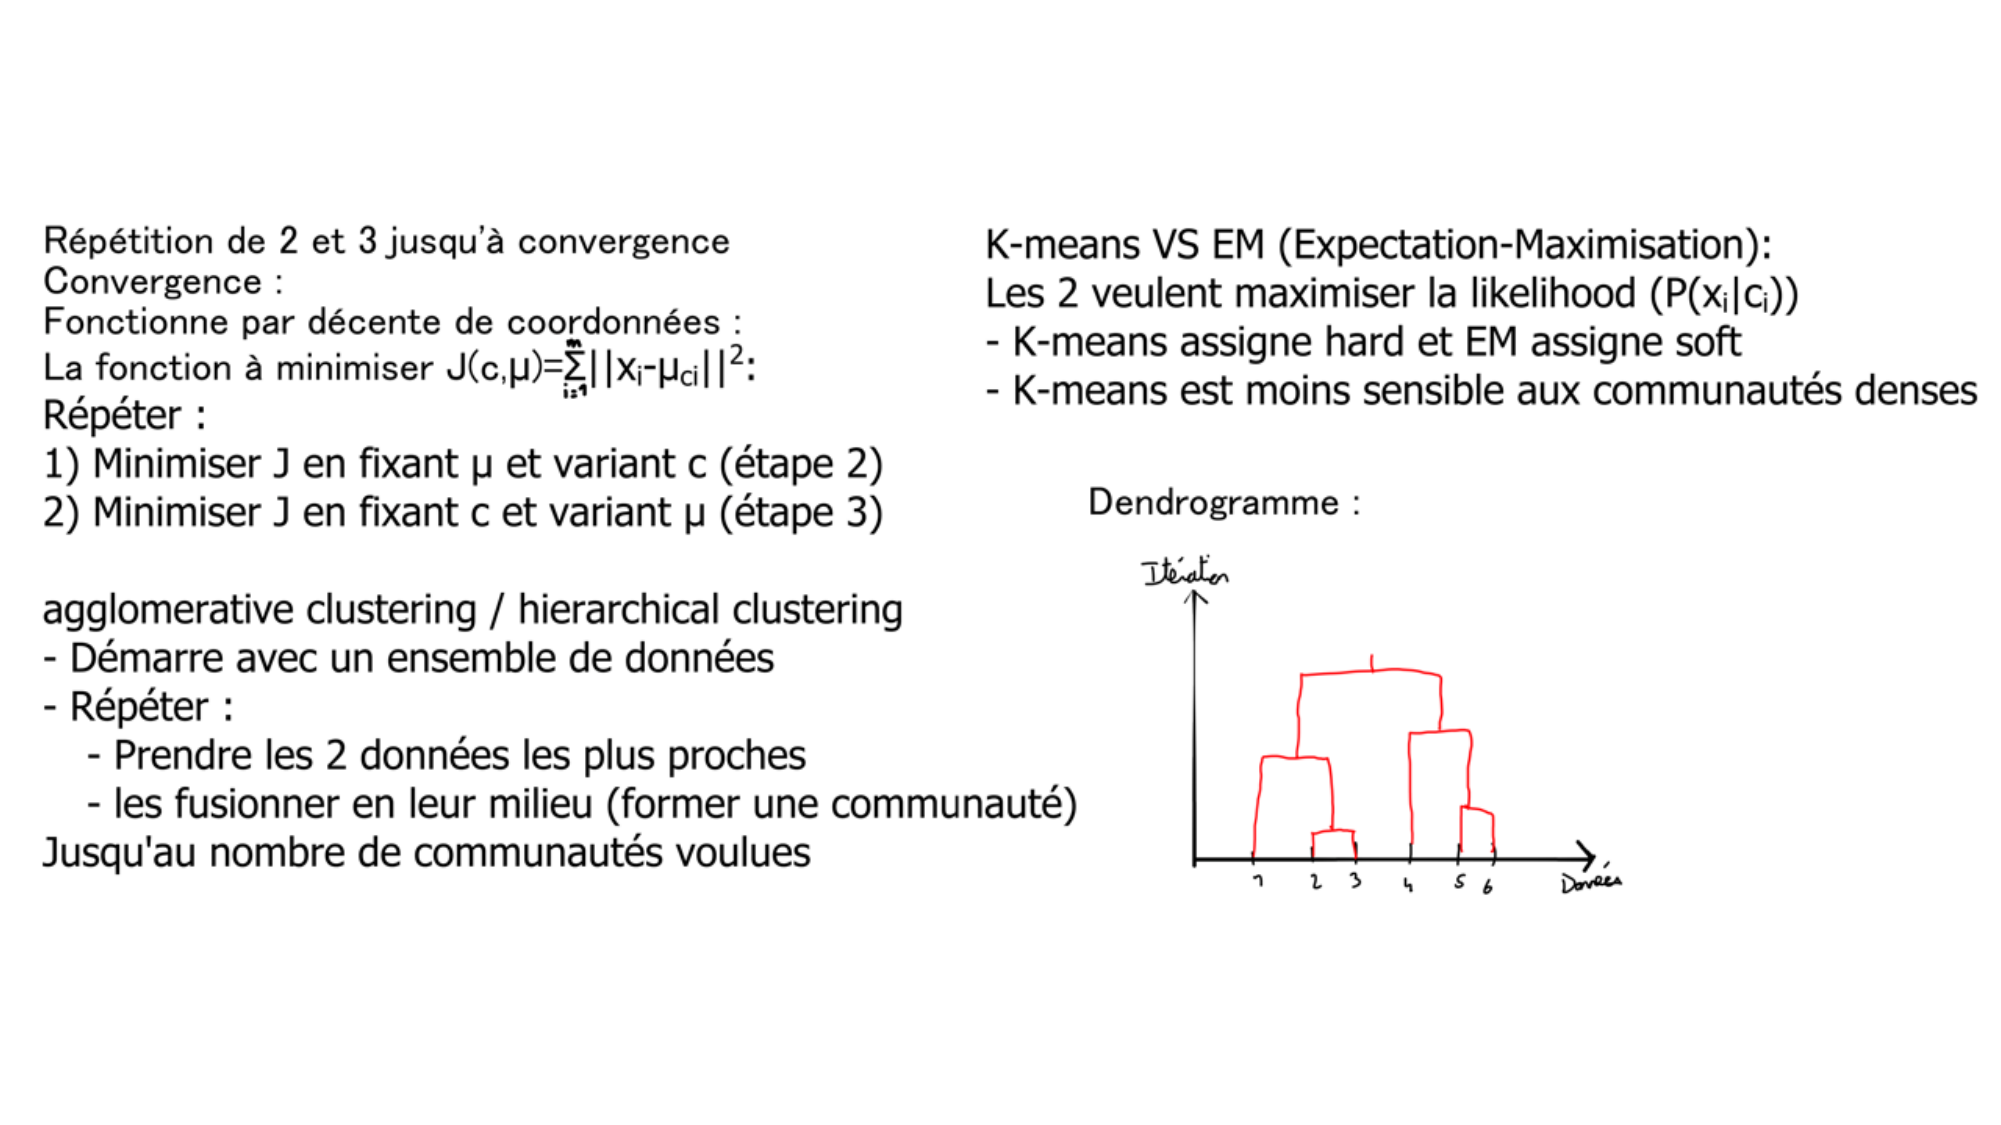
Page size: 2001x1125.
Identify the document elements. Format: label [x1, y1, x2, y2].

picture [7, 205, 1993, 920]
